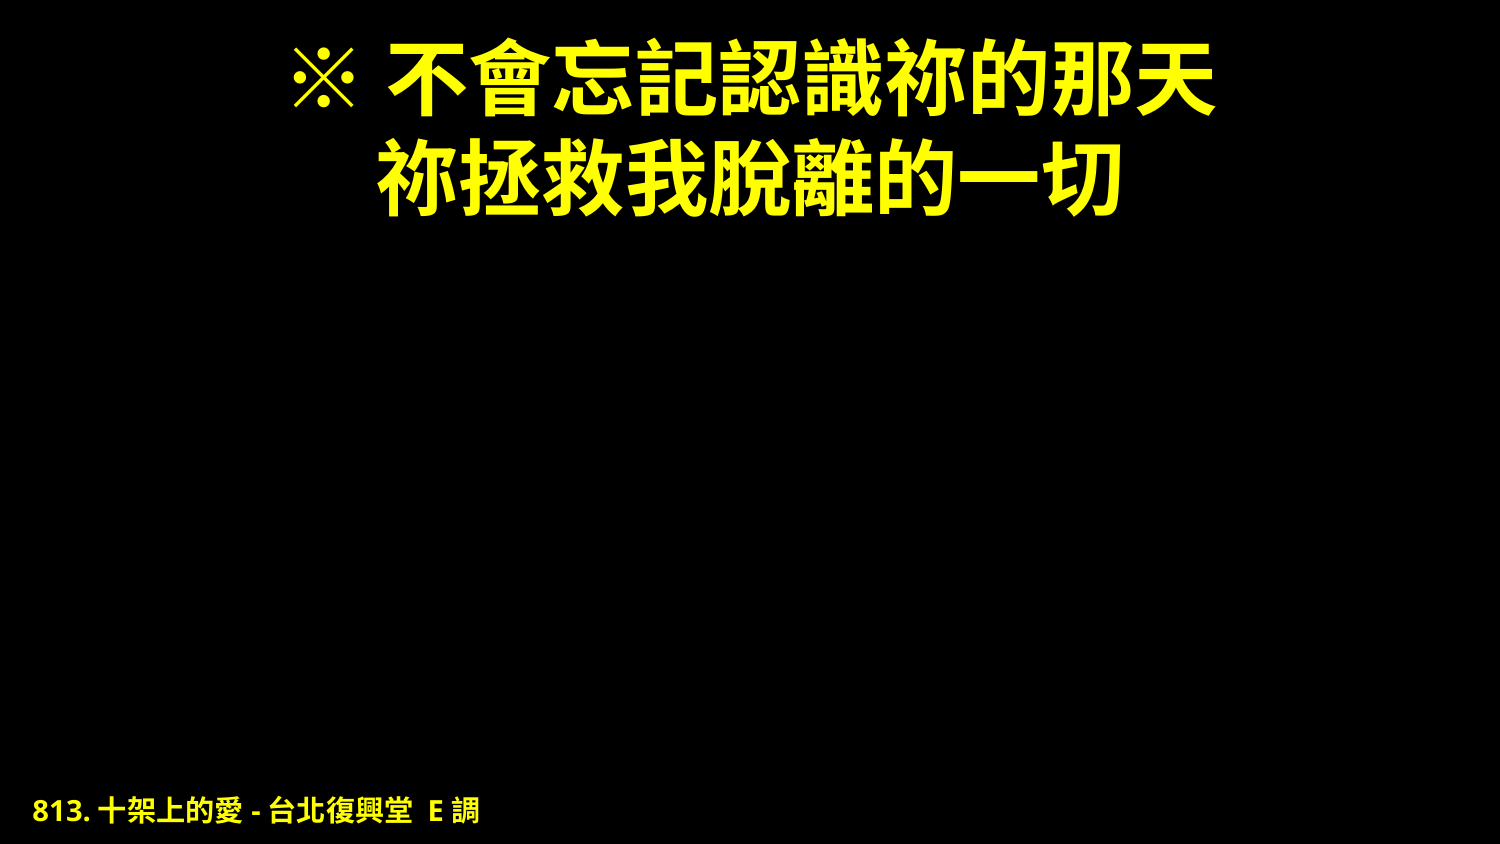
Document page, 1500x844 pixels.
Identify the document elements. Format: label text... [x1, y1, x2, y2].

text_box 813.十架上的愛-台北復興堂 E調 [17, 784, 656, 835]
title ※不會忘記認識祢的那天 祢拯救我脫離的一切 [0, 55, 1500, 197]
